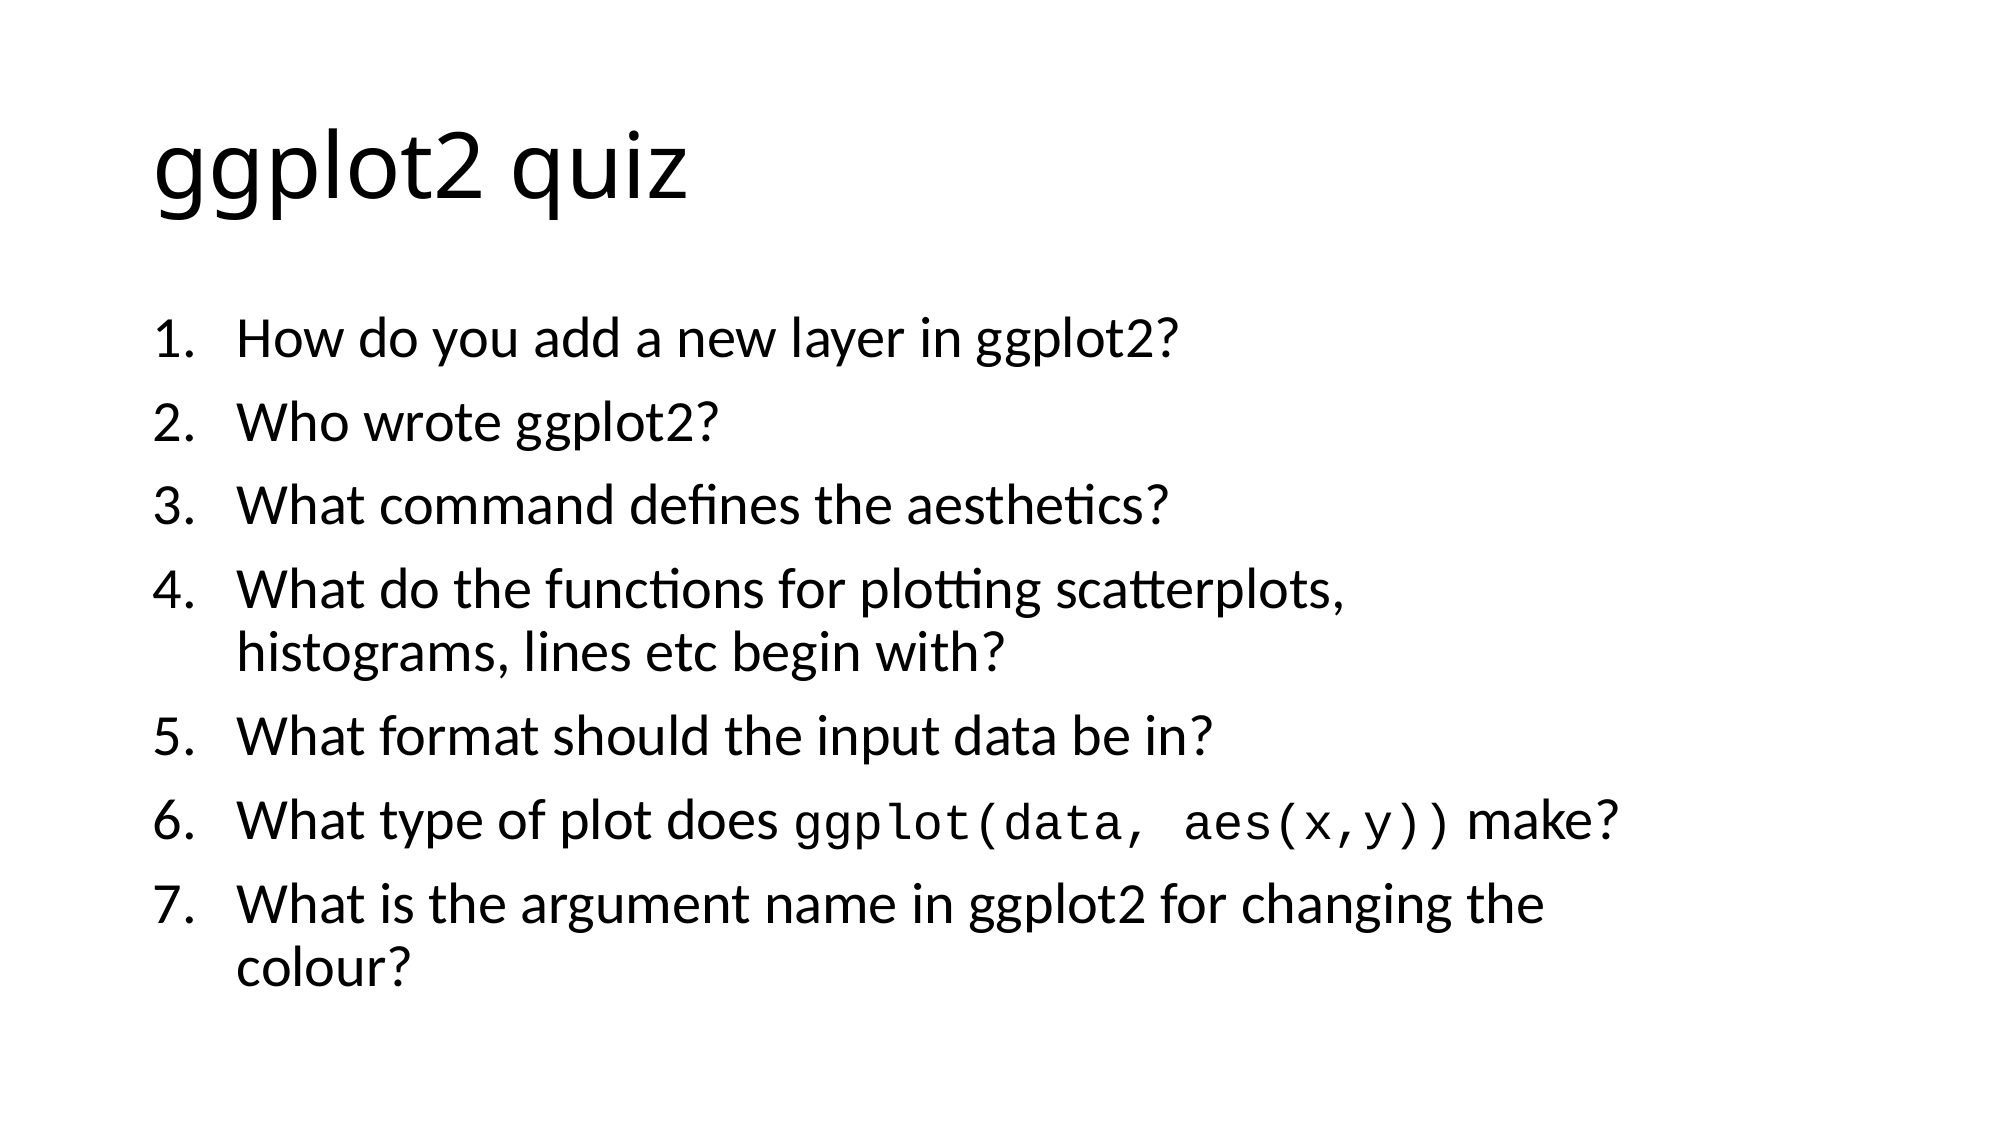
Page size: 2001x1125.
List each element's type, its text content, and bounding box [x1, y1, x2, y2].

list How do you add a new layer in ggplot2? Who wrote ggplot2? What command defines the aesthetics? What do the functions for plotting scatterplots, histograms, lines etc begin with? What format should the input data be in? What type of plot does ggplot(data, aes(x,y)) make? What is the argument name in ggplot2 for changing the colour? [137, 299, 1643, 1014]
title ggplot2 quiz [137, 59, 1863, 278]
